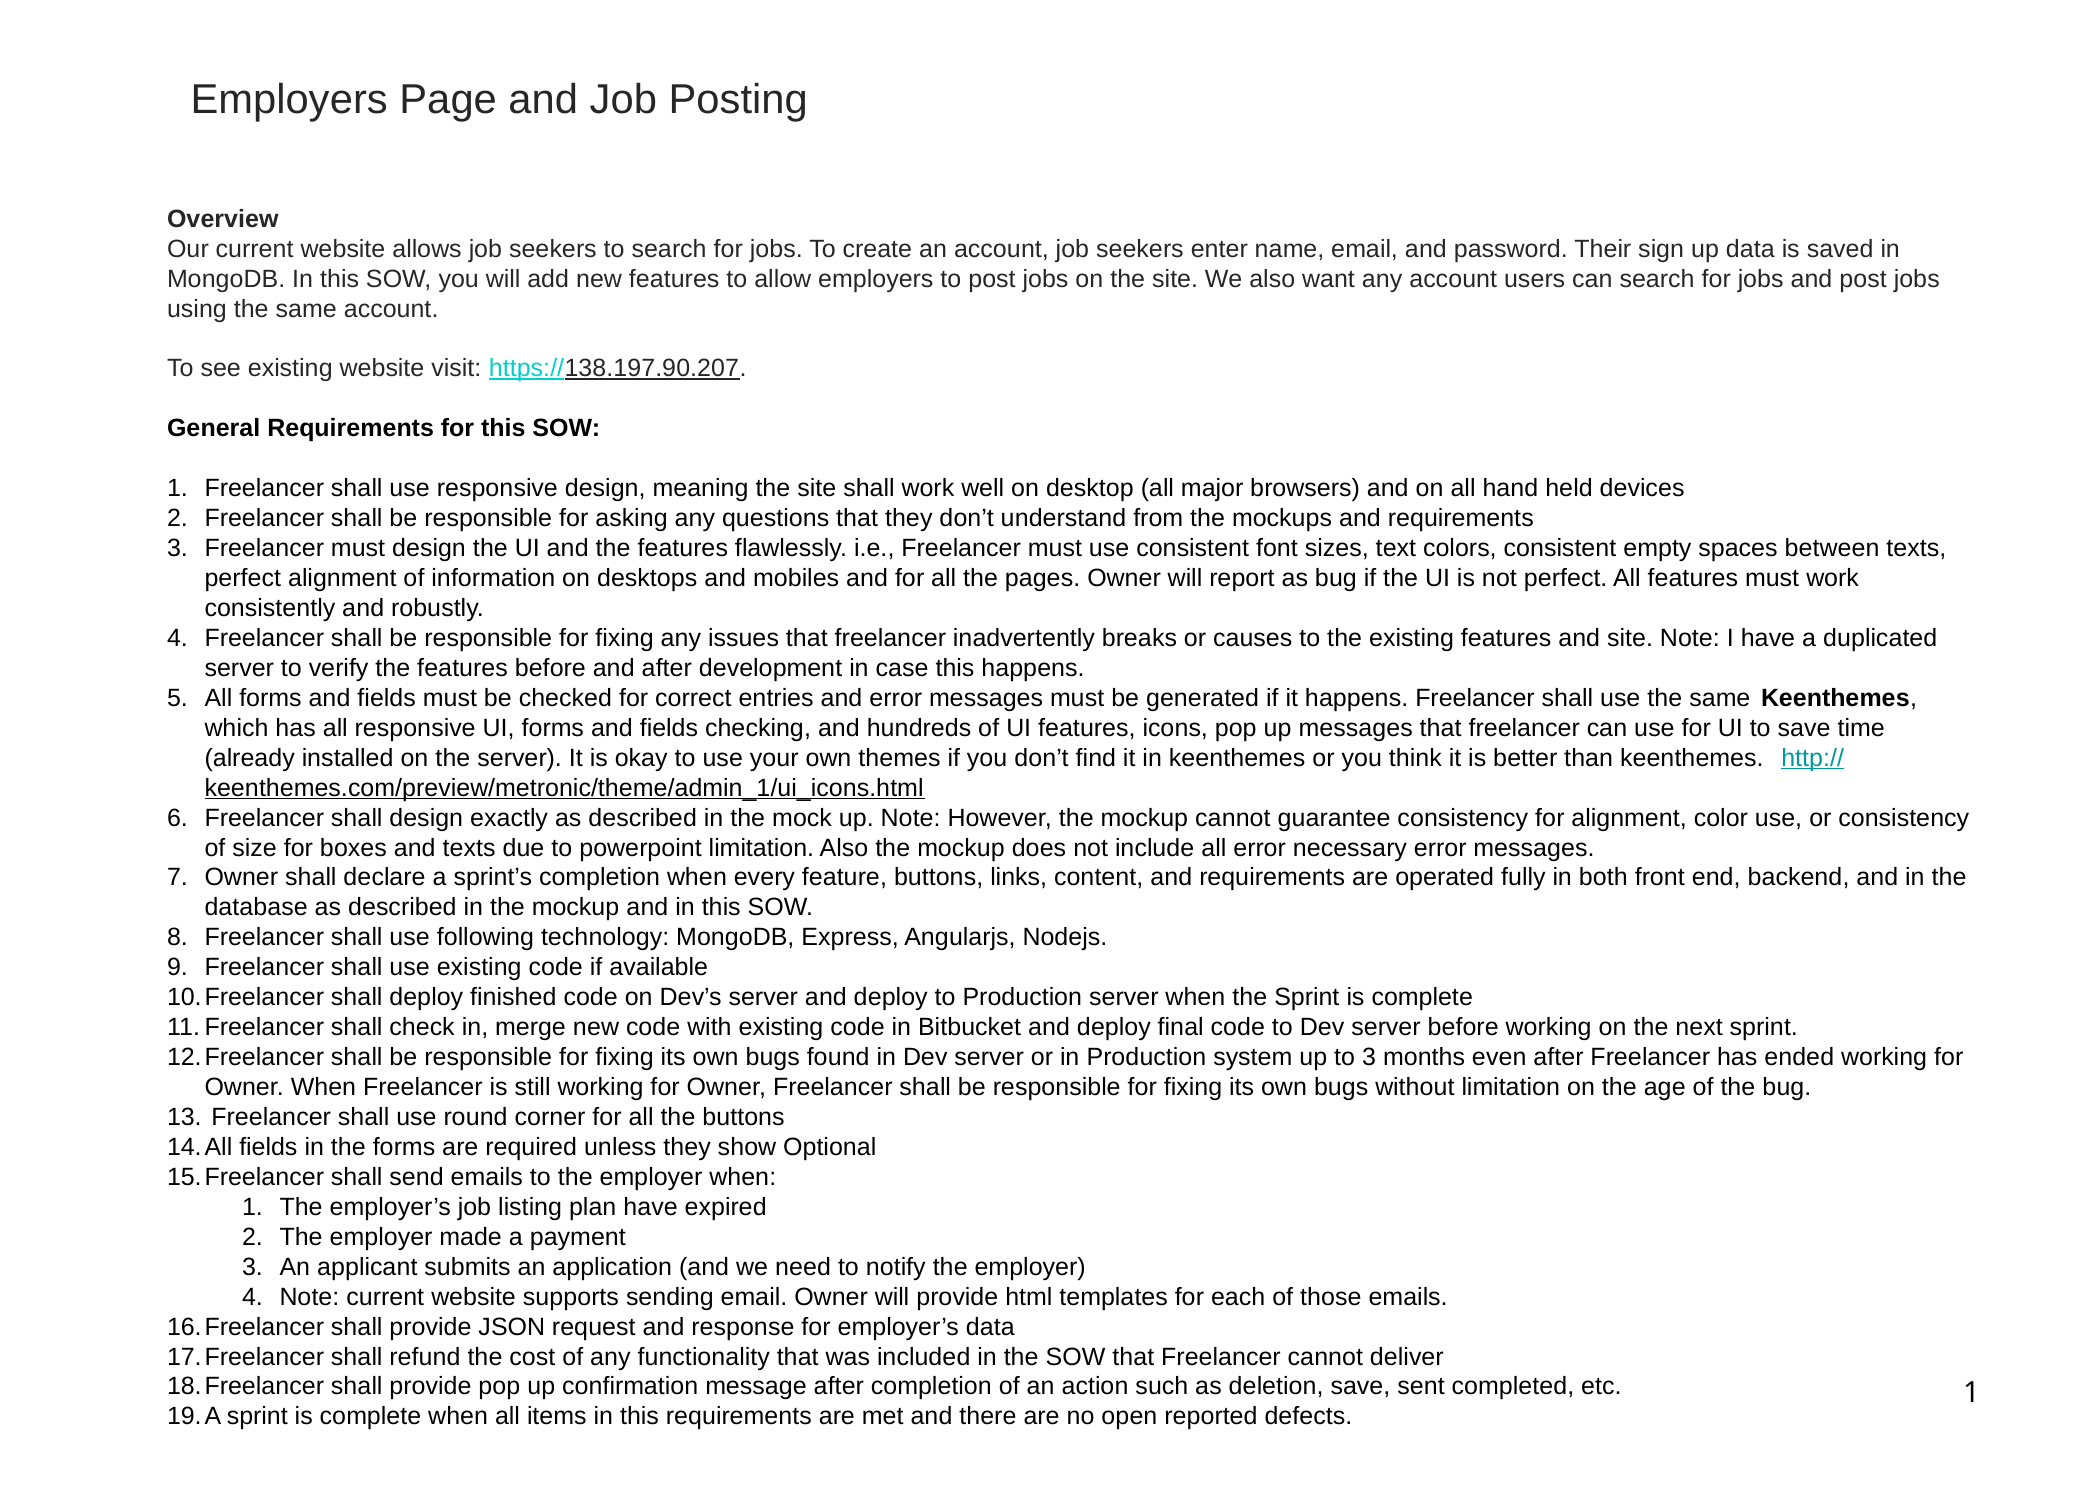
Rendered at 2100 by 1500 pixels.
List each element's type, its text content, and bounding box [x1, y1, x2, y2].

text_box Overview Our current website allows job seekers to search for jobs. To create an account, job seekers enter name, email, and password. Their sign up data is saved in MongoDB. In this SOW, you will add new features to allow employers to post jobs on the site. We also want any account users can search for jobs and post jobs using the same account. To see existing website visit: https://138.197.90.207. General Requirements for this SOW: Freelancer shall use responsive design, meaning the site shall work well on desktop (all major browsers) and on all hand held devices Freelancer shall be responsible for asking any questions that they don’t understand from the mockups and requirements Freelancer must design the UI and the features flawlessly. i.e., Freelancer must use consistent font sizes, text colors, consistent empty spaces between texts, perfect alignment of information on desktops and mobiles and for all the pages. Owner will report as bug if the UI is not perfect. All features must work consistently and robustly. Freelancer shall be responsible for fixing any issues that freelancer inadvertently breaks or causes to the existing features and site. Note: I have a duplicated server to verify the features before and after development in case this happens. All forms and fields must be checked for correct entries and error messages must be generated if it happens. Freelancer shall use the same Keenthemes, which has all responsive UI, forms and fields checking, and hundreds of UI features, icons, pop up messages that freelancer can use for UI to save time (already installed on the server). It is okay to use your own themes if you don’t find it in keenthemes or you think it is better than keenthemes. http://keenthemes.com/preview/metronic/theme/admin_1/ui_icons.html Freelancer shall design exactly as described in the mock up. Note: However, the mockup cannot guarantee consistency for alignment, color use, or consistency of size for boxes and texts due to powerpoint limitation. Also the mockup does not include all error necessary error messages. Owner shall declare a sprint’s completion when every feature, buttons, links, content, and requirements are operated fully in both front end, backend, and in the database as described in the mockup and in this SOW. Freelancer shall use following technology: MongoDB, Express, Angularjs, Nodejs. Freelancer shall use existing code if available Freelancer shall deploy finished code on Dev’s server and deploy to Production server when the Sprint is complete Freelancer shall check in, merge new code with existing code in Bitbucket and deploy final code to Dev server before working on the next sprint. Freelancer shall be responsible for fixing its own bugs found in Dev server or in Production system up to 3 months even after Freelancer has ended working for Owner. When Freelancer is still working for Owner, Freelancer shall be responsible for fixing its own bugs without limitation on the age of the bug. Freelancer shall use round corner for all the buttons All fields in the forms are required unless they show Optional Freelancer shall send emails to the employer when: The employer’s job listing plan have expired The employer made a payment An applicant submits an application (and we need to notify the employer) Note: current website supports sending email. Owner will provide html templates for each of those emails. Freelancer shall provide JSON request and response for employer’s data Freelancer shall refund the cost of any functionality that was included in the SOW that Freelancer cannot deliver Freelancer shall provide pop up confirmation message after completion of an action such as deletion, save, sent completed, etc. A sprint is complete when all items in this requirements are met and there are no open reported defects. [152, 194, 1995, 1438]
slide_number 1 [1504, 1365, 1996, 1471]
text_box Employers Page and Job Posting [175, 64, 1818, 194]
